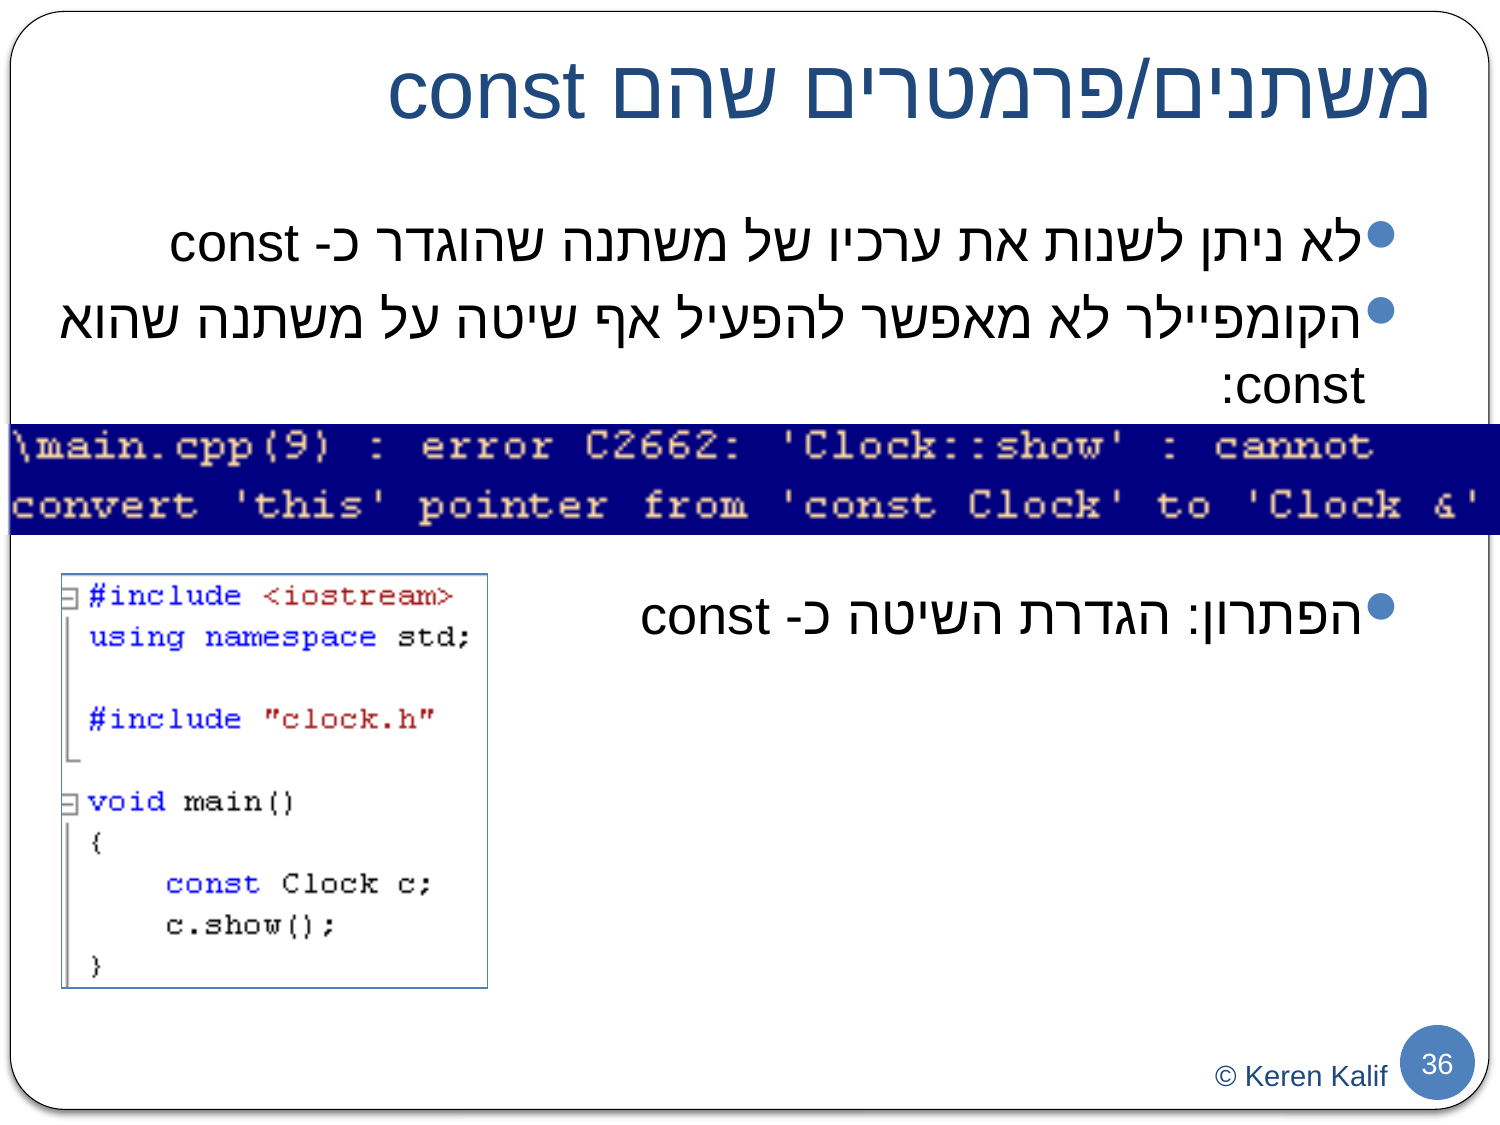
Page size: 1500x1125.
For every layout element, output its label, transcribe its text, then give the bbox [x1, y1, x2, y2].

slide_number 36 [1399, 1024, 1475, 1100]
title משתנים/פרמטרים שהם const [49, 0, 1451, 151]
picture [0, 424, 1500, 535]
footer © Keren Kalif [1200, 1037, 1500, 1113]
list לא ניתן לשנות את ערכיו של משתנה שהוגדר כ- const הקומפיילר לא מאפשר להפעיל אף שיטה על משתנה שהוא const: הפתרון: הגדרת השיטה כ- const [37, 546, 1426, 951]
list לא ניתן לשנות את ערכיו של משתנה שהוגדר כ- const הקומפיילר לא מאפשר להפעיל אף שיטה על משתנה שהוא const: הפתרון: הגדרת השיטה כ- const [37, 199, 1426, 422]
picture [62, 574, 488, 988]
